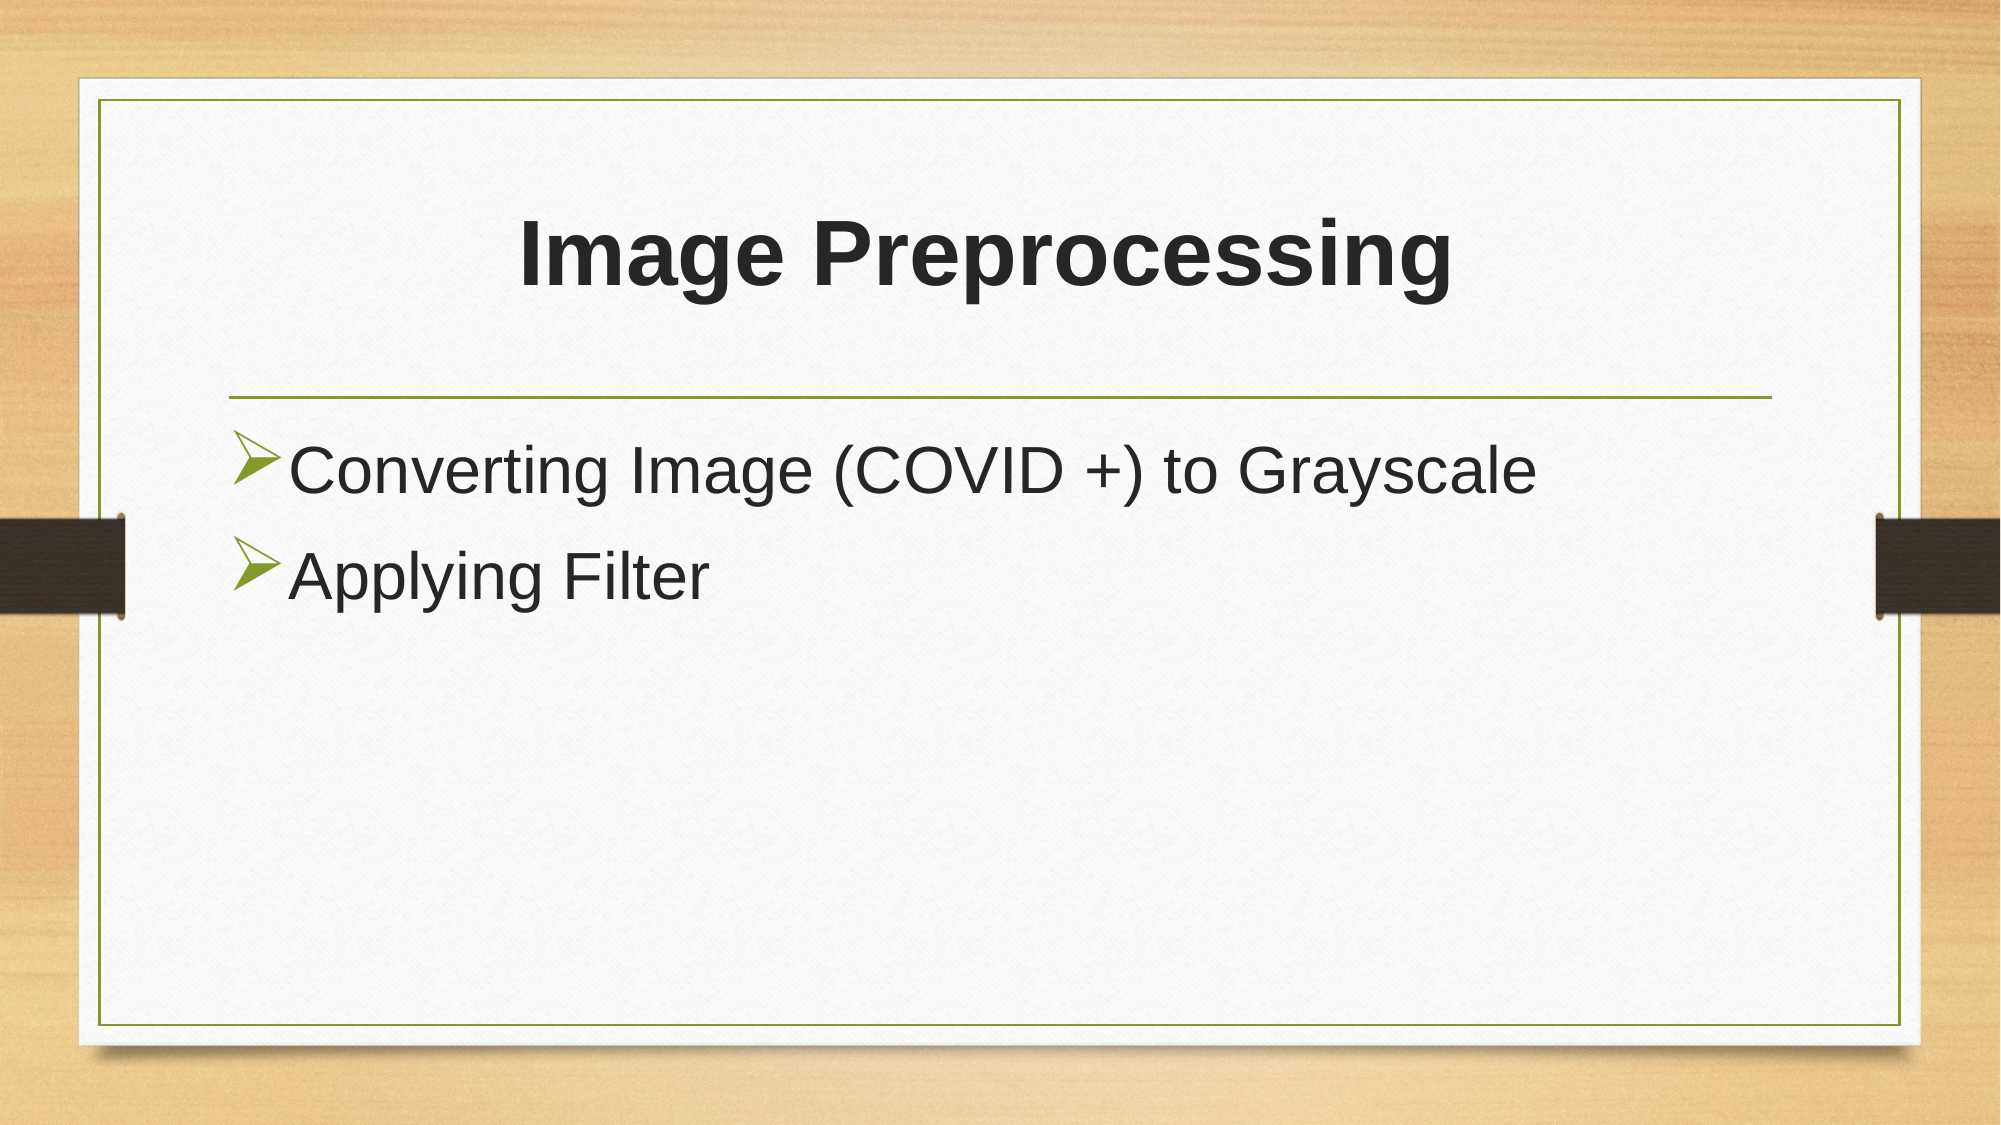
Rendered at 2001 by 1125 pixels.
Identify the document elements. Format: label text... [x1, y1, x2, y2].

title Image Preprocessing [212, 192, 1788, 407]
picture [0, 0, 2001, 1125]
list Converting Image (COVID +) to Grayscale Applying Filter [212, 419, 1788, 964]
